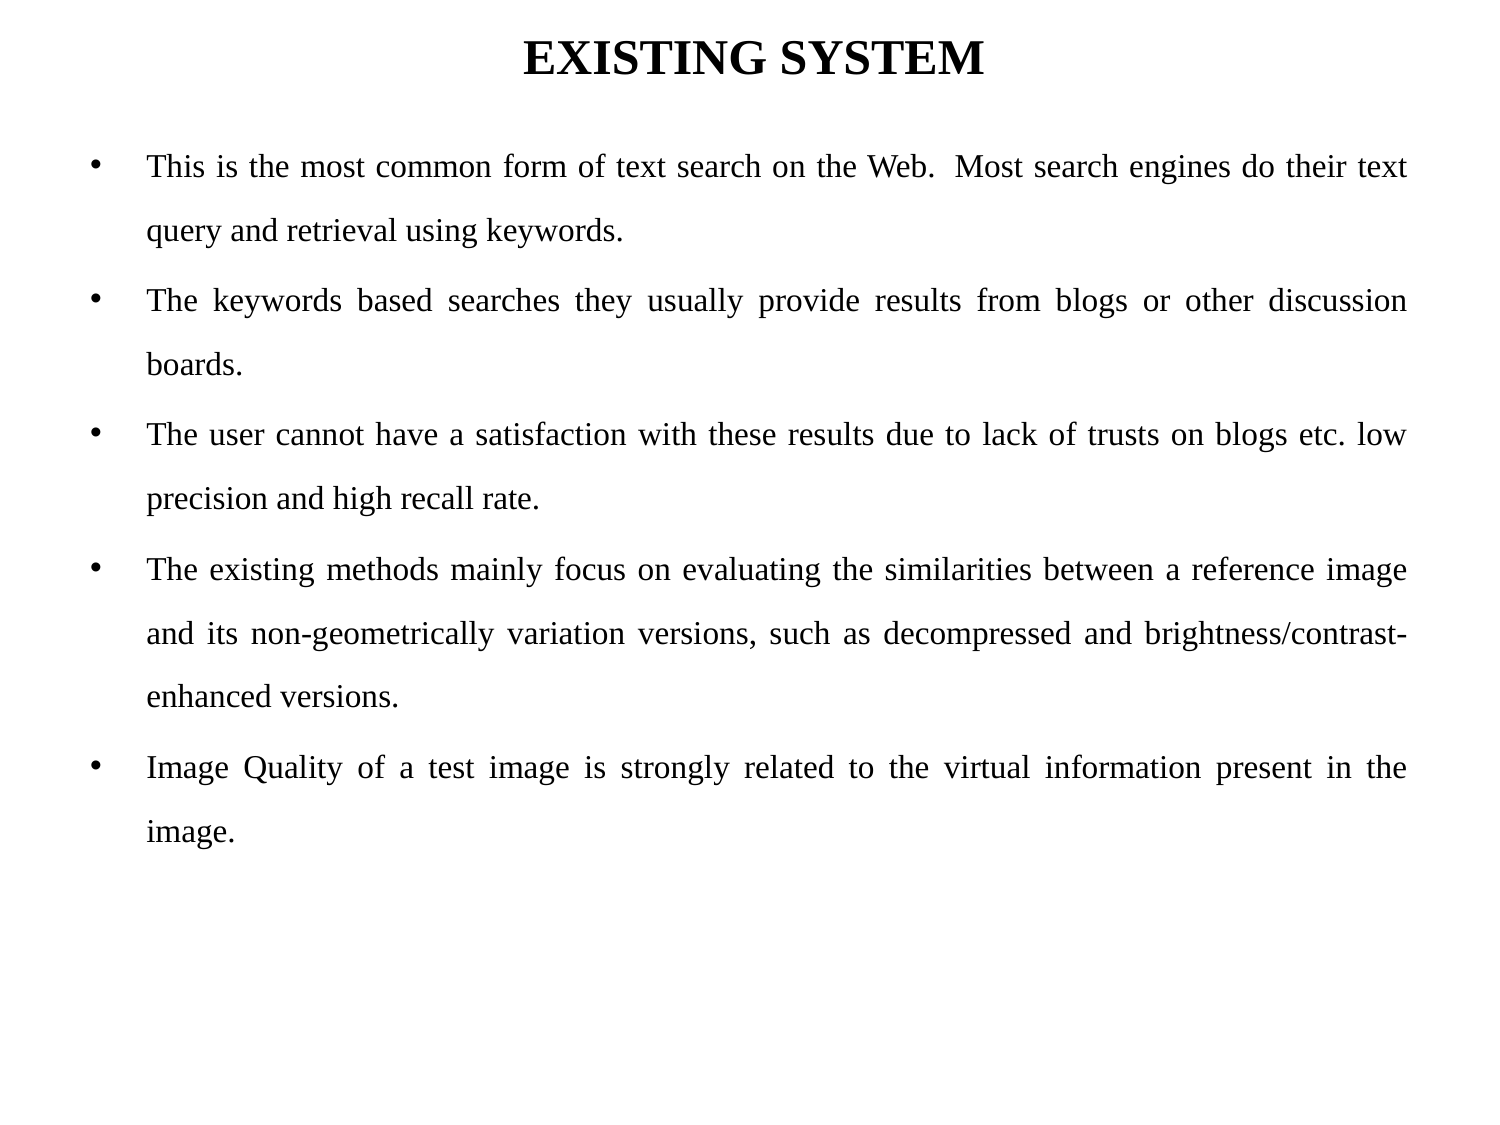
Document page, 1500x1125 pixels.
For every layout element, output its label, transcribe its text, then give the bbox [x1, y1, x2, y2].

list This is the most common form of text search on the Web. Most search engines do their text query and retrieval using keywords. The keywords based searches they usually provide results from blogs or other discussion boards. The user cannot have a satisfaction with these results due to lack of trusts on blogs etc. low precision and high recall rate. The existing methods mainly focus on evaluating the similarities between a reference image and its non-geometrically variation versions, such as decompressed and brightness/contrast-enhanced versions. Image Quality of a test image is strongly related to the virtual information present in the image. [75, 112, 1425, 1075]
title EXISTING SYSTEM [72, 8, 1423, 101]
